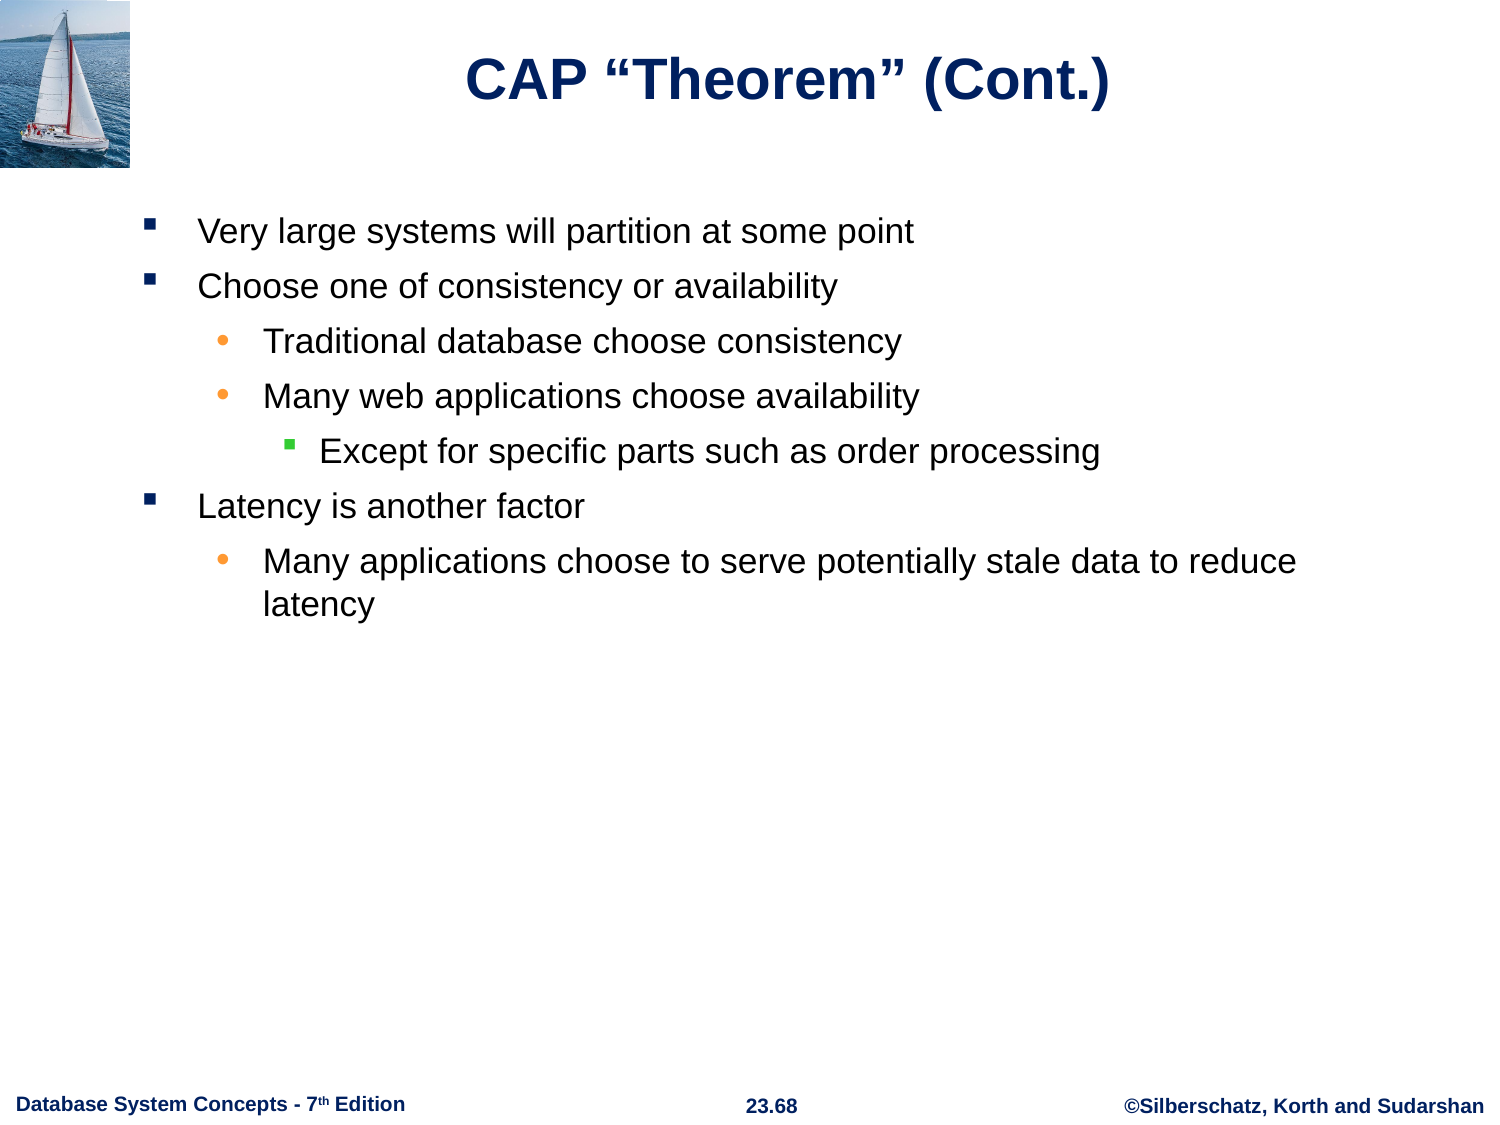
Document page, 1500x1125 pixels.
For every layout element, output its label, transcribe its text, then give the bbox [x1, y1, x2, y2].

list Very large systems will partition at some point Choose one of consistency or availability Traditional database choose consistency Many web applications choose availability Except for specific parts such as order processing Latency is another factor Many applications choose to serve potentially stale data to reduce latency [126, 200, 1396, 1108]
picture [0, 0, 130, 168]
title CAP “Theorem” (Cont.) [125, 18, 1452, 120]
